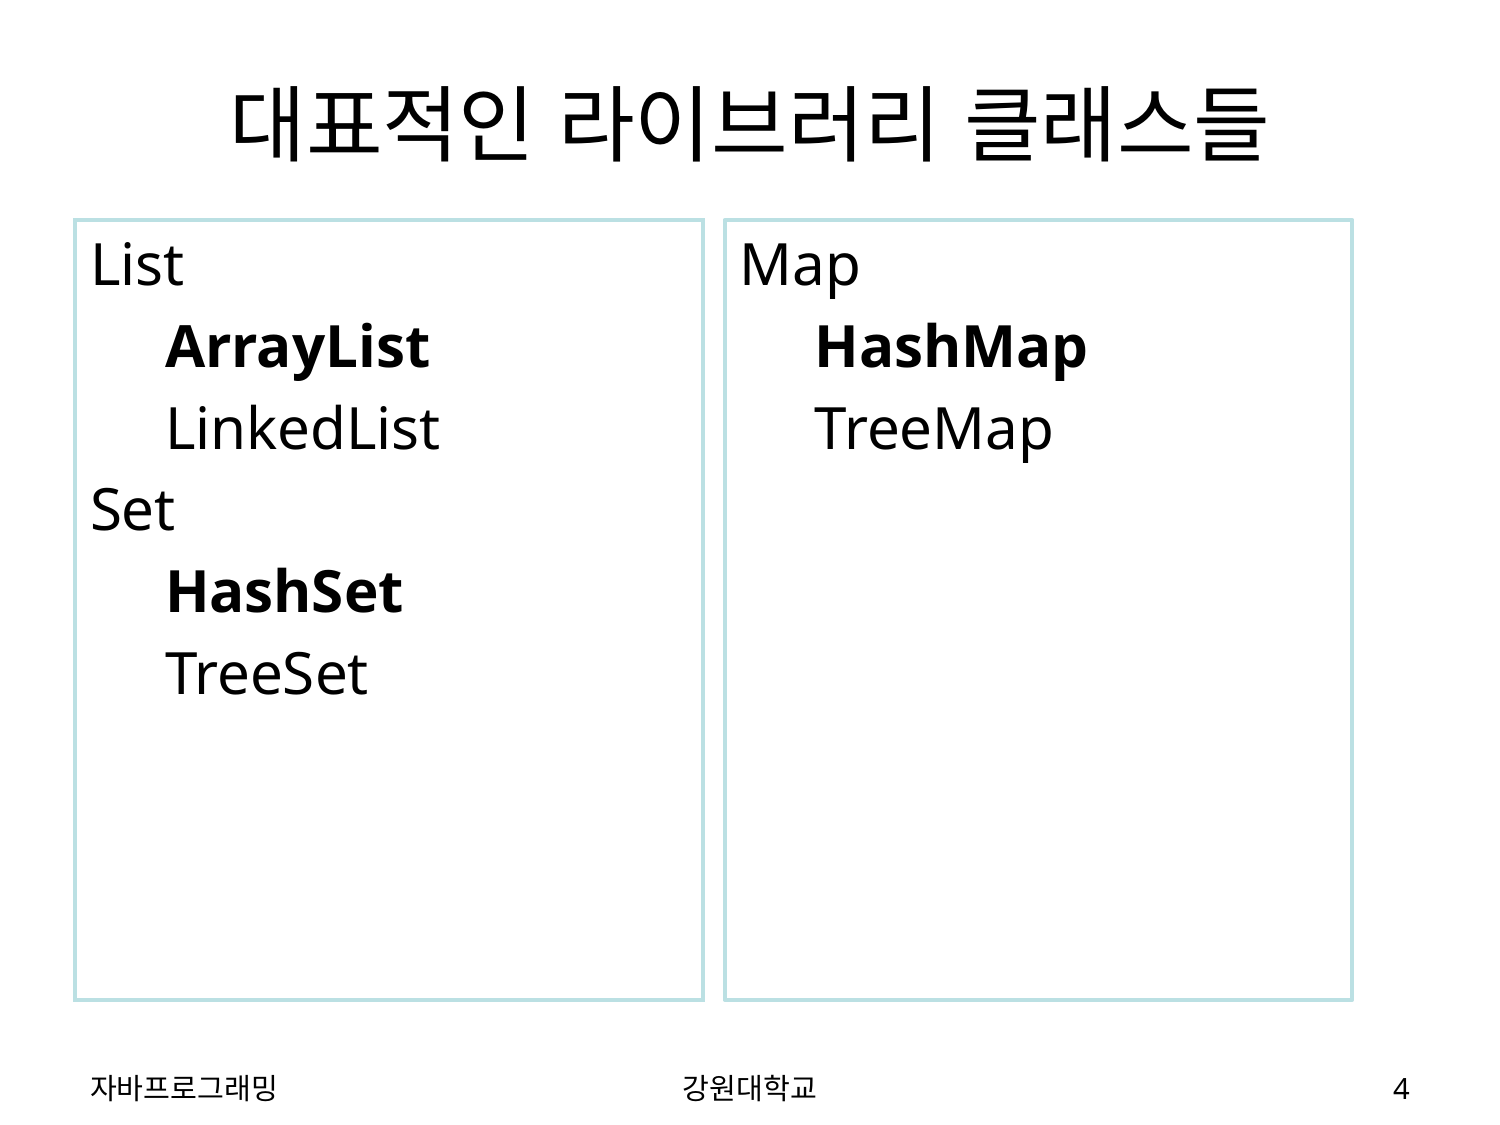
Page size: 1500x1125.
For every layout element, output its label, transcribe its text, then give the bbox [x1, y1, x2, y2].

text_box Map HashMap TreeMap [723, 218, 1354, 1002]
slide_number 4 [1074, 1062, 1426, 1103]
list List ArrayList LinkedList Set HashSet TreeSet [73, 218, 705, 1002]
title 대표적인 라이브러리 클래스들 [74, 44, 1426, 201]
slide_number 자바프로그래밍 [74, 1062, 476, 1103]
footer 강원대학교 [512, 1062, 988, 1103]
